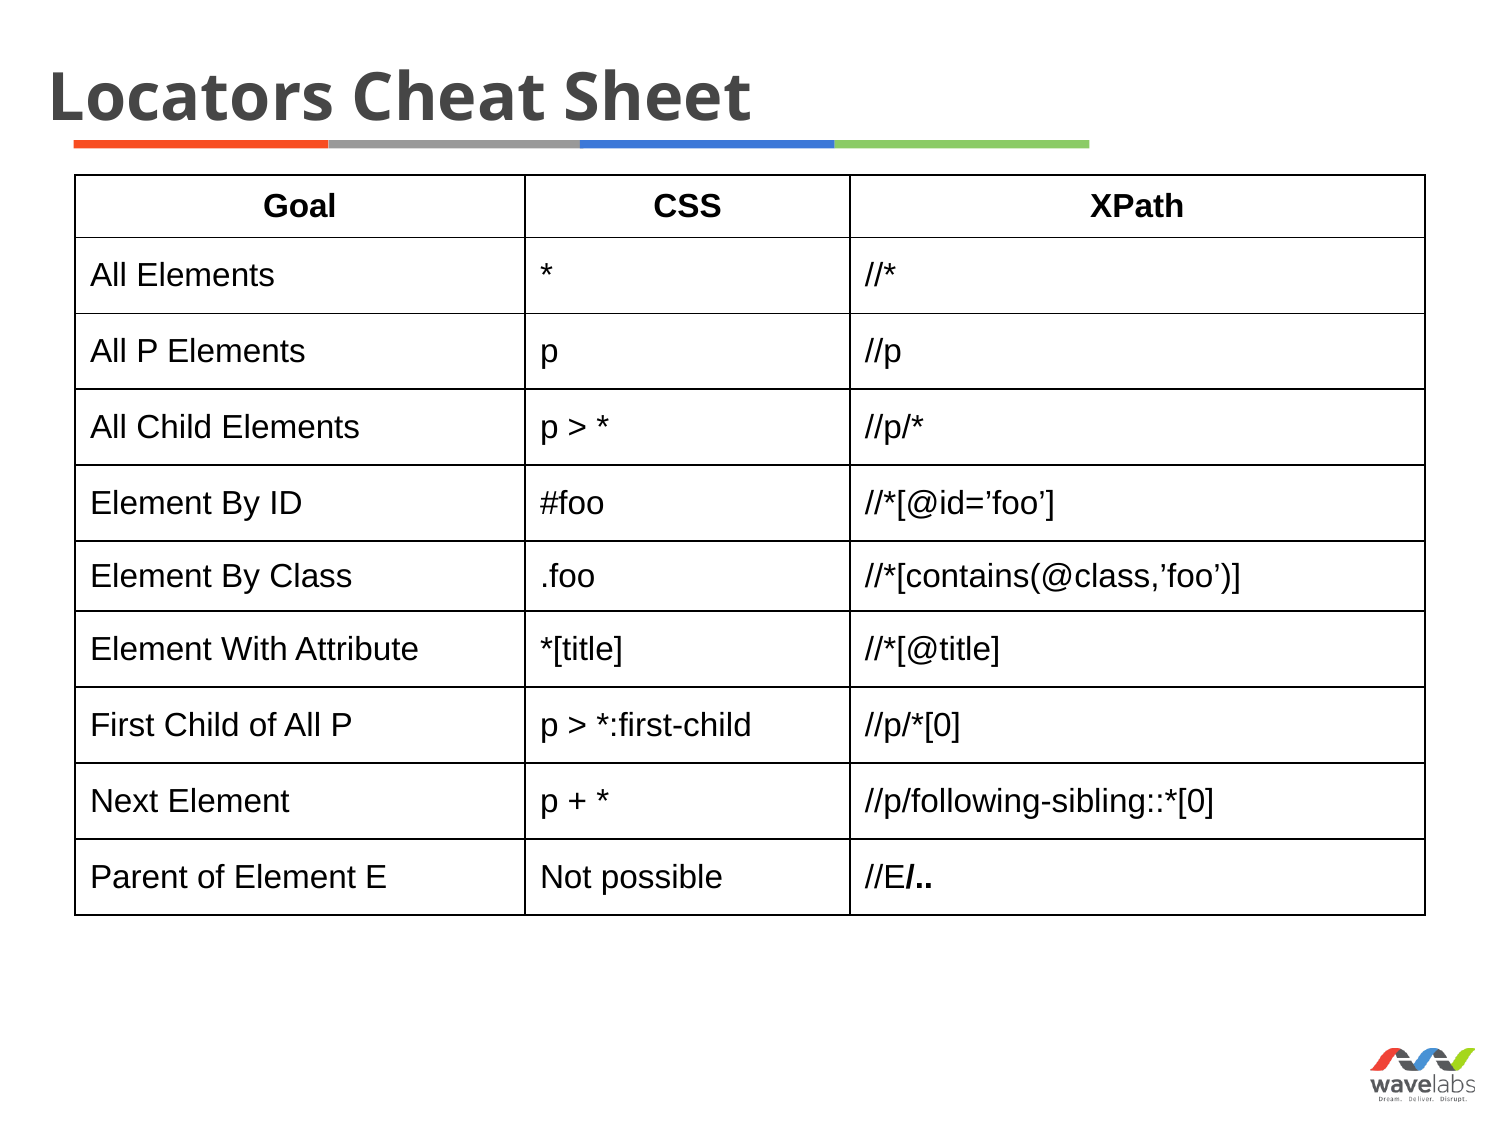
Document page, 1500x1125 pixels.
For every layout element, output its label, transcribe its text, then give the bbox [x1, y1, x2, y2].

table_cell *[title] [526, 612, 849, 686]
table_header CSS [526, 176, 849, 237]
table_cell Not possible [526, 840, 849, 914]
table_cell p > *:first-child [526, 688, 849, 762]
table_cell //*[contains(@class,’foo’)] [851, 542, 1424, 610]
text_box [73, 139, 1090, 149]
text_box Locators Cheat Sheet [32, 0, 1413, 188]
table_cell All P Elements [76, 314, 524, 388]
table_cell * [526, 238, 849, 313]
table_cell First Child of All P [76, 688, 524, 762]
table_cell //p/* [851, 390, 1424, 464]
table_cell Element By ID [76, 466, 524, 540]
table_cell p > * [526, 390, 849, 464]
table_cell p [526, 314, 849, 388]
table_header Goal [76, 176, 524, 237]
table_cell #foo [526, 466, 849, 540]
table_cell //*[@id=’foo’] [851, 466, 1424, 540]
table_cell //* [851, 238, 1424, 313]
table_cell Next Element [76, 764, 524, 838]
table_cell Element With Attribute [76, 612, 524, 686]
table_cell Element By Class [76, 542, 524, 610]
table_cell //p [851, 314, 1424, 388]
table_header XPath [851, 176, 1424, 237]
table_cell Parent of Element E [76, 840, 524, 914]
table_cell All Elements [76, 238, 524, 313]
table_cell //p/following-sibling::*[0] [851, 764, 1424, 838]
table_cell All Child Elements [76, 390, 524, 464]
table_cell //E/.. [851, 840, 1424, 914]
table_cell //*[@title] [851, 612, 1424, 686]
table_cell //p/*[0] [851, 688, 1424, 762]
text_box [1263, 1028, 1488, 1115]
table_cell p + * [526, 764, 849, 838]
table_cell .foo [526, 542, 849, 610]
